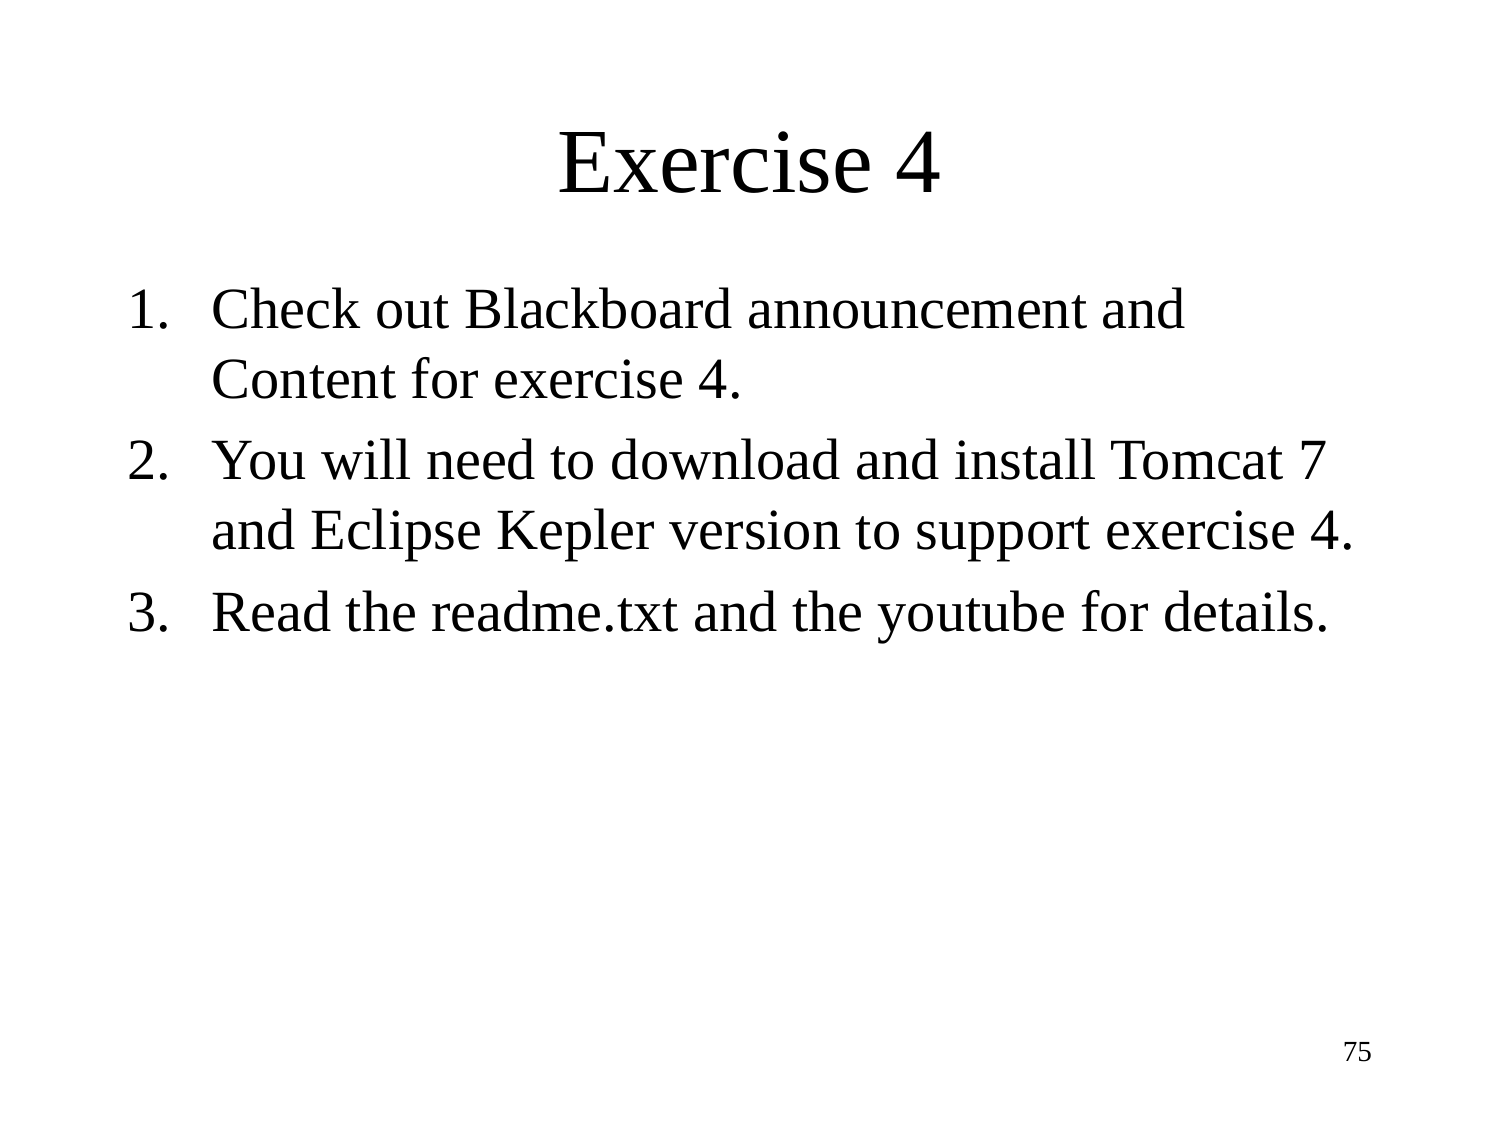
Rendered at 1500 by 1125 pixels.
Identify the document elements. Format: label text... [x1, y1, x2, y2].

title Exercise 4 [112, 99, 1388, 213]
slide_number 75 [1074, 1024, 1388, 1101]
list Check out Blackboard announcement and Content for exercise 4. You will need to download and install Tomcat 7 and Eclipse Kepler version to support exercise 4. Read the readme.txt and the youtube for details. [112, 262, 1388, 1001]
